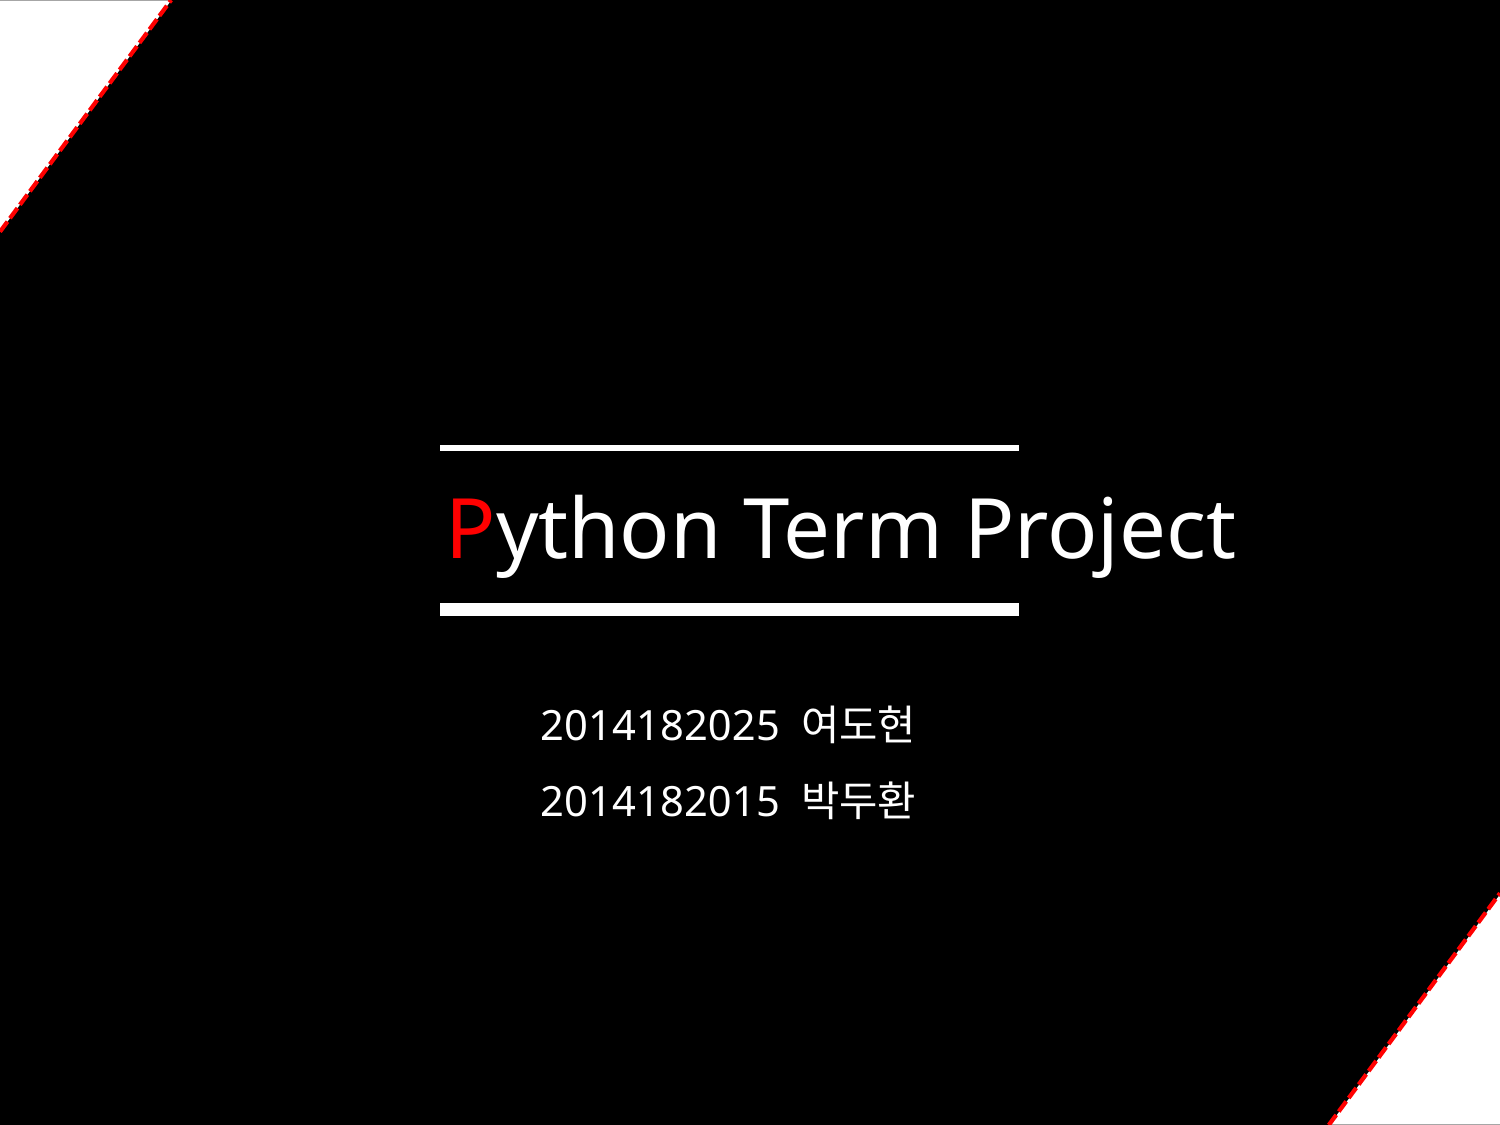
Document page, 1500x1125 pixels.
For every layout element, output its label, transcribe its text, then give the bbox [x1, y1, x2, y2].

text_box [0, 0, 172, 232]
text_box Python Term Project [430, 468, 1374, 583]
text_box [1328, 892, 1500, 1125]
text_box 2014182025 여도현 2014182015 박두환 [525, 691, 979, 833]
